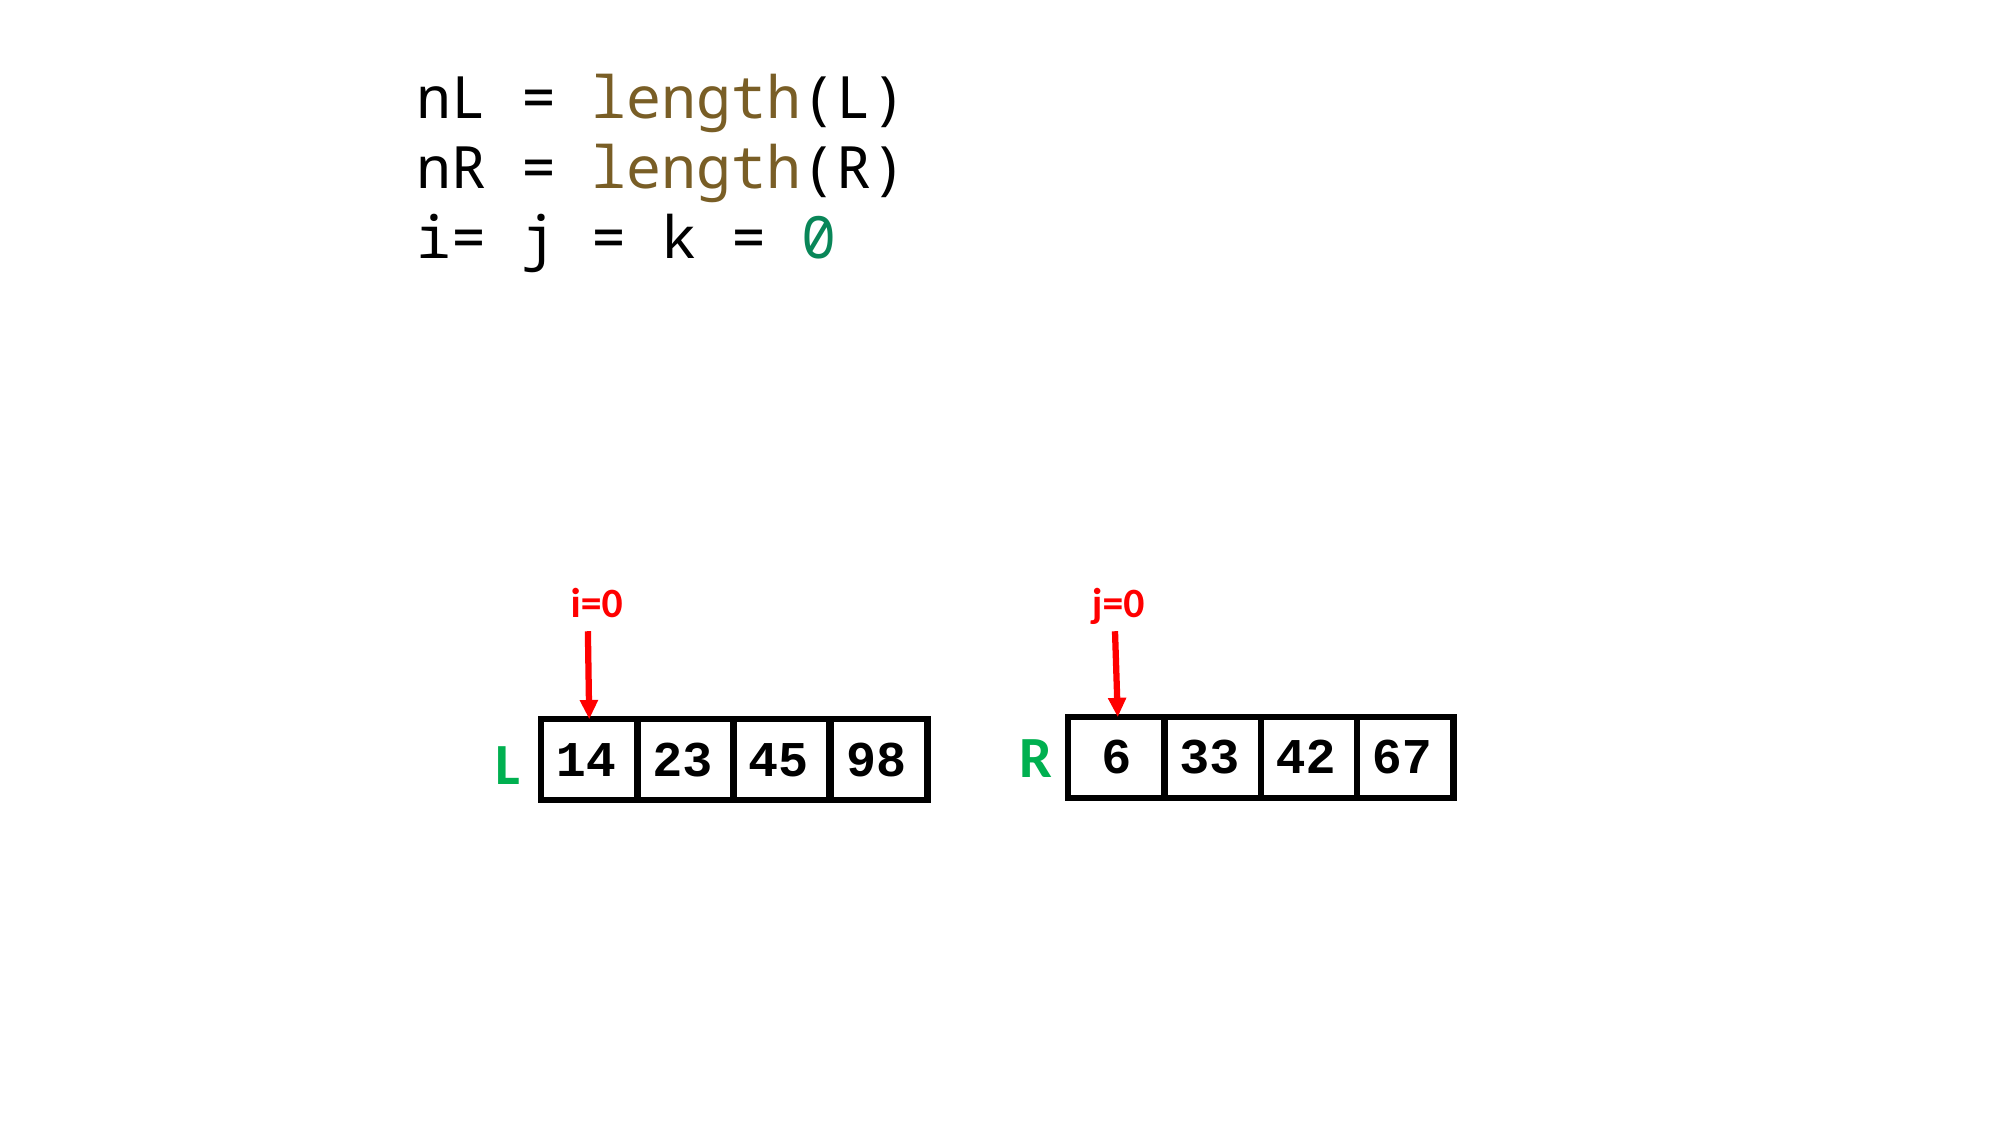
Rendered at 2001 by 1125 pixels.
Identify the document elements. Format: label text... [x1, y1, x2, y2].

text_box 67 [1357, 716, 1454, 798]
text_box R [1005, 712, 1068, 797]
text_box 42 [1260, 716, 1357, 798]
text_box nL = length(L) nR = length(R) i= j = k = 0 [296, 52, 1047, 278]
text_box 45 [733, 718, 830, 800]
text_box i=0 [555, 567, 638, 633]
text_box 98 [831, 718, 928, 800]
text_box 14 [541, 718, 637, 800]
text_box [1114, 631, 1118, 717]
text_box 6 [1068, 716, 1164, 798]
text_box L [481, 718, 536, 804]
text_box j=0 [1077, 567, 1160, 633]
text_box 23 [637, 718, 733, 800]
text_box 33 [1164, 716, 1260, 798]
